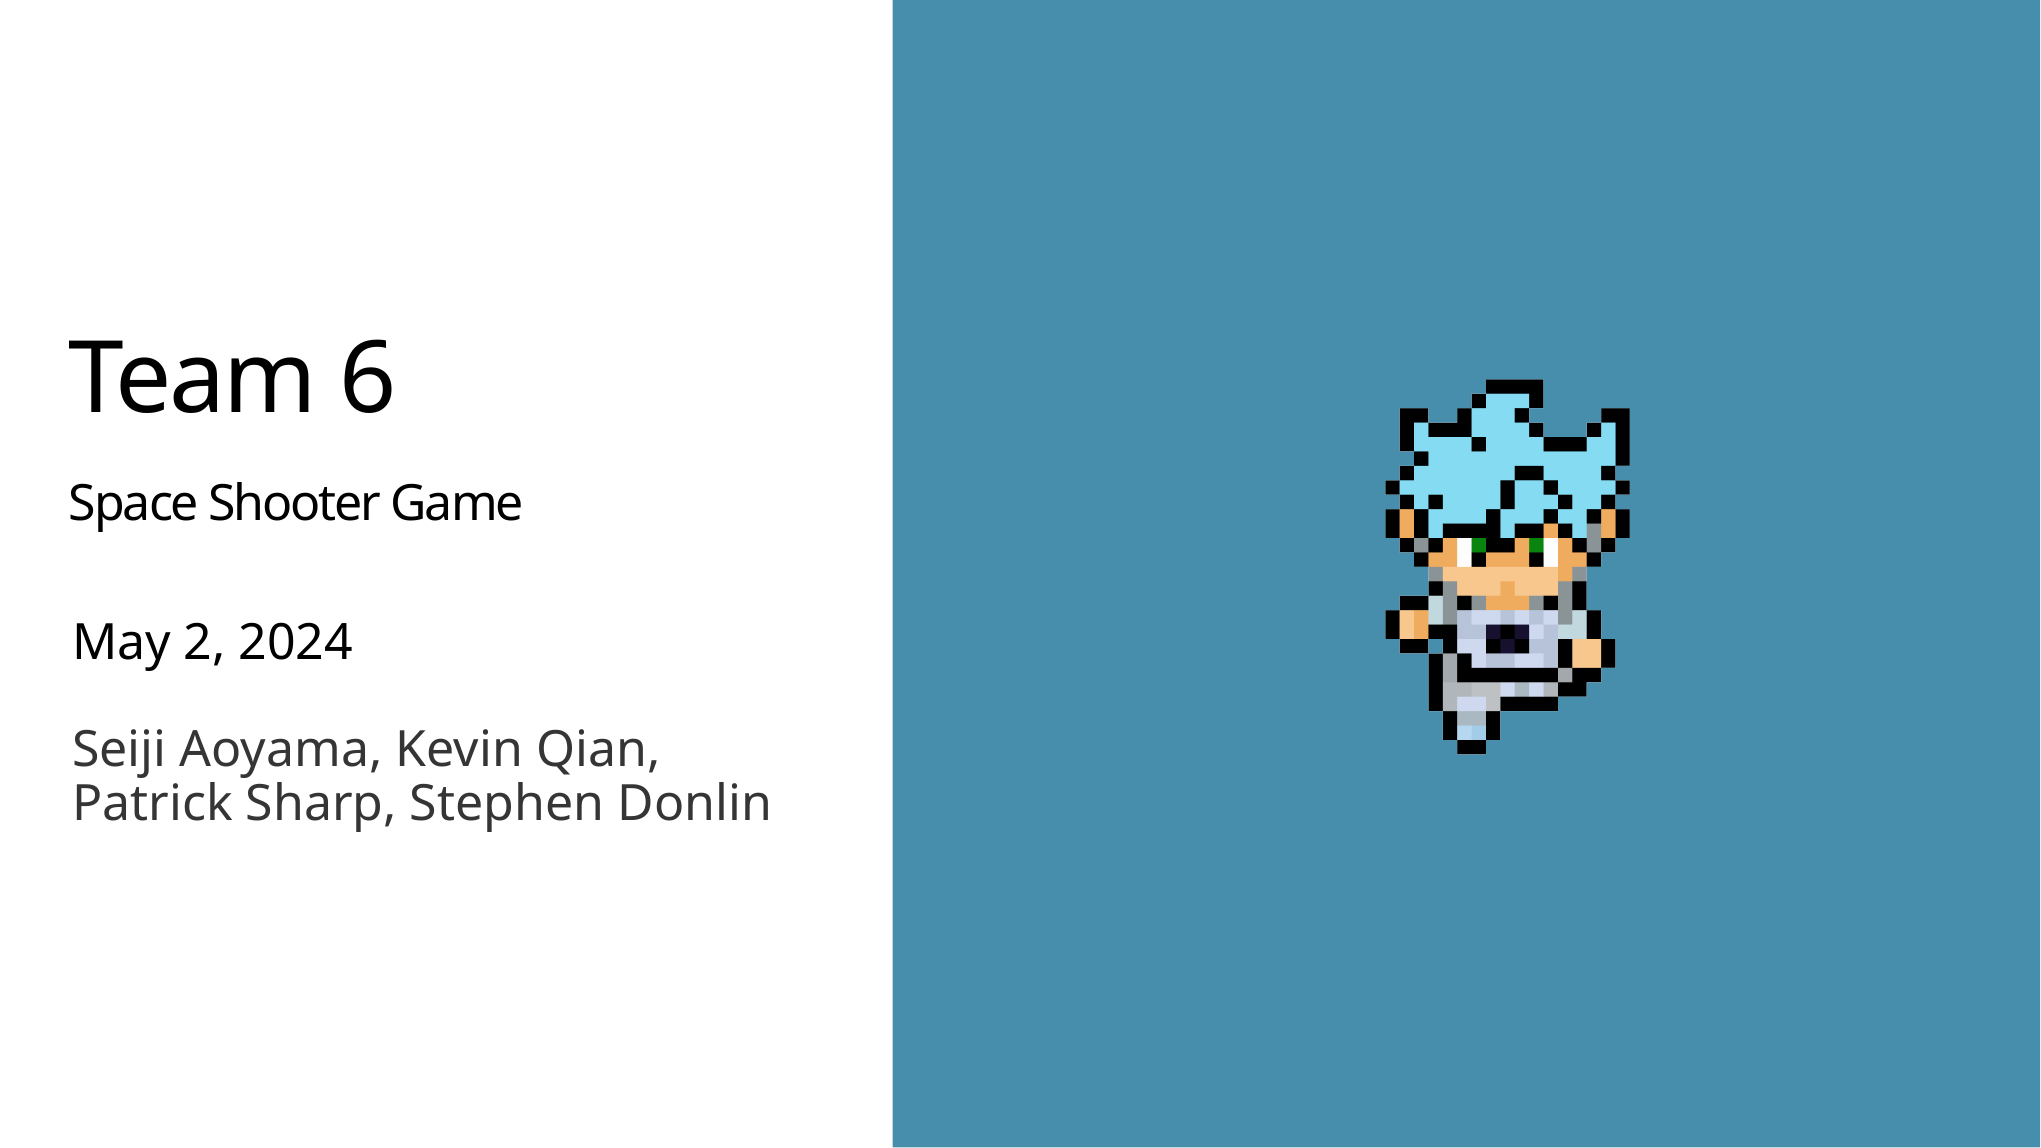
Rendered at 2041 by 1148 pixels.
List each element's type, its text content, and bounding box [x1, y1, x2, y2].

list May 2, 2024 [45, 598, 856, 1148]
title Team 6 Space Shooter Game [45, 311, 856, 547]
picture [1269, 335, 1746, 812]
text_box Seiji Aoyama, Kevin Qian, Patrick Sharp, Stephen Donlin [45, 705, 855, 850]
